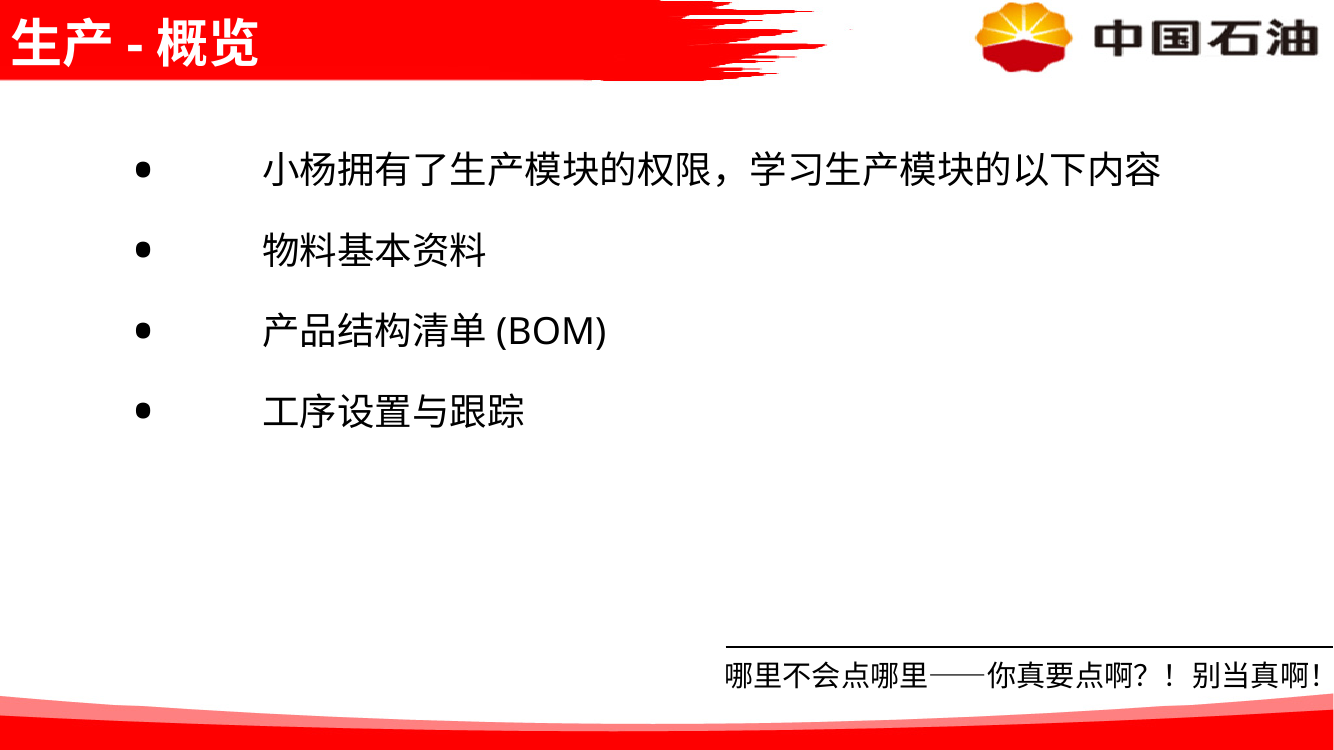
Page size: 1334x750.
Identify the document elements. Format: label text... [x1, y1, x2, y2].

picture [0, 0, 1334, 750]
list 小杨拥有了生产模块的权限，学习生产模块的以下内容 物料基本资料 产品结构清单(BOM) 工序设置与跟踪 [64, 138, 1265, 634]
title 生产-概览 [0, 3, 301, 109]
text_box 哪里不会点哪里——你真要点啊？！别当真啊！ [702, 649, 1334, 700]
